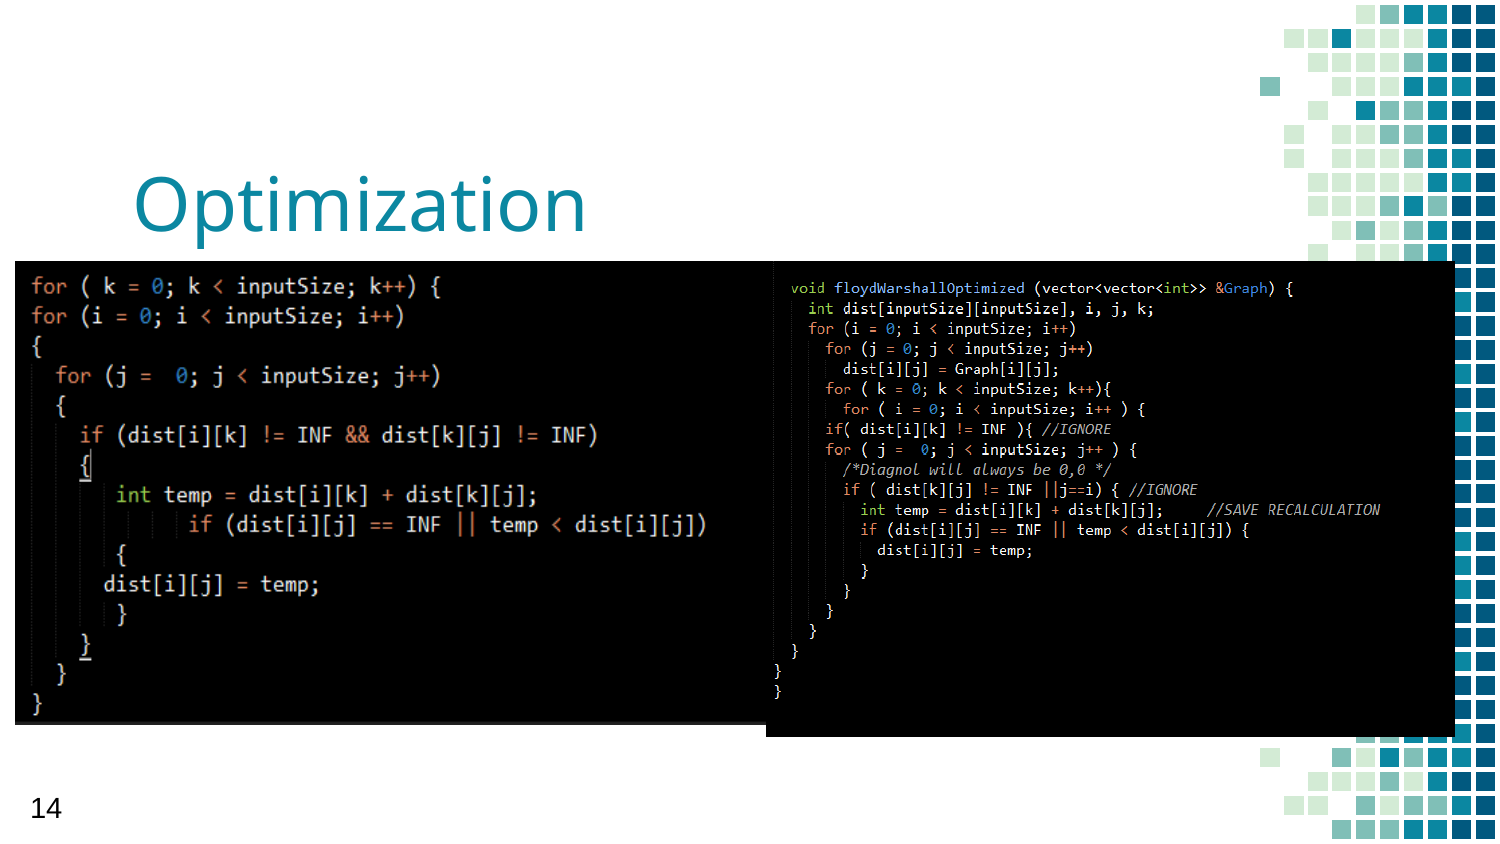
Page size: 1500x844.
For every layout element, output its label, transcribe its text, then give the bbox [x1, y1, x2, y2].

slide_number 14 [15, 774, 105, 839]
title Optimization [117, 121, 1227, 260]
picture [14, 261, 1455, 737]
